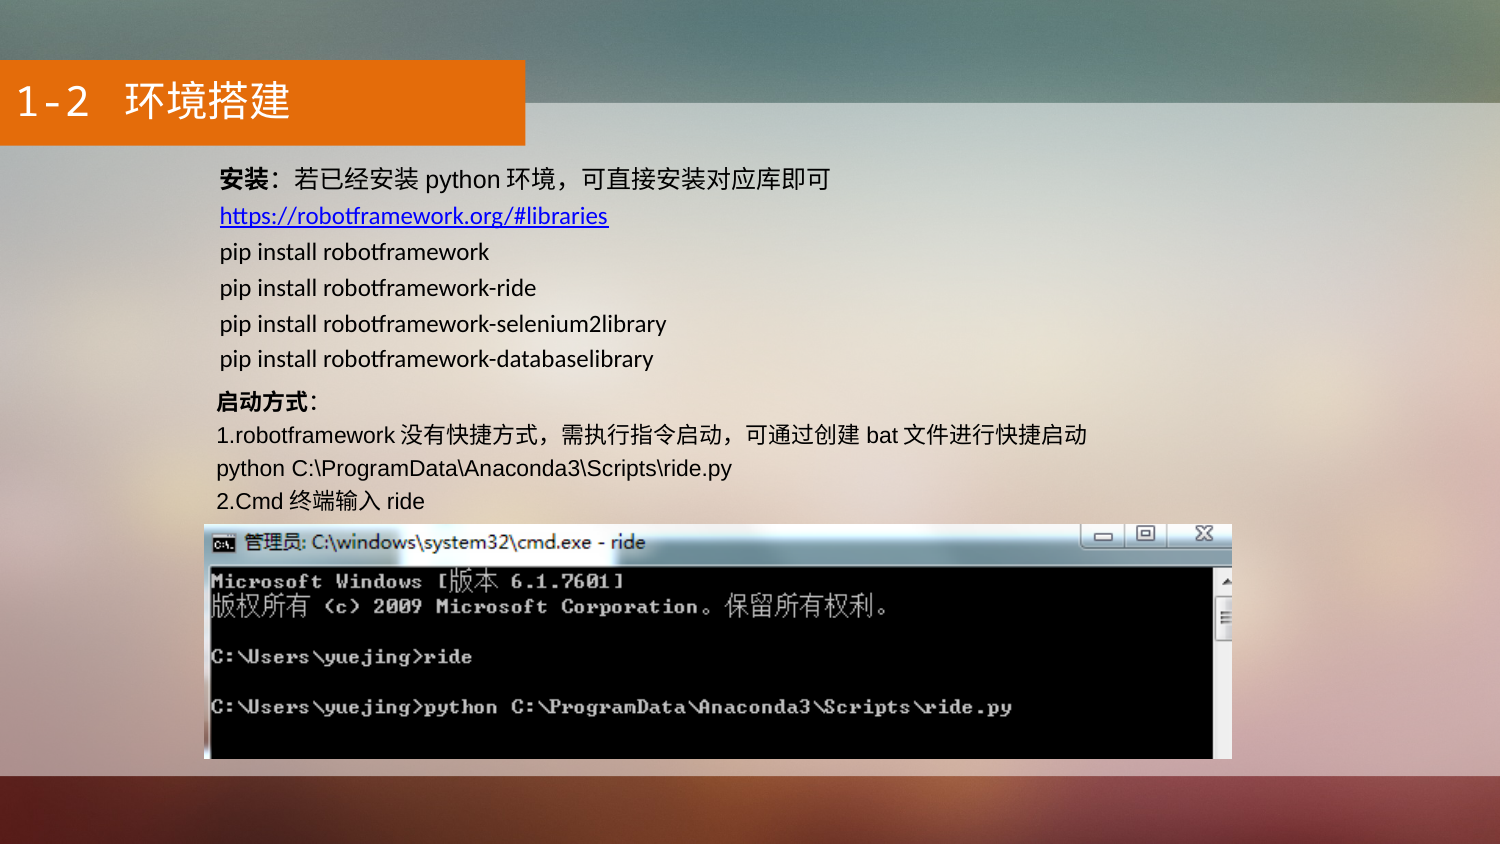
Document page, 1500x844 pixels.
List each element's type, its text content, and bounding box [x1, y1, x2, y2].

picture [0, 777, 1500, 844]
text_box 1-2 环境搭建 [0, 67, 491, 133]
text_box 安装：若已经安装python环境，可直接安装对应库即可 https://robotframework.org/#libraries pip install robotframework pip install robotframework-ride pip install robotframework-selenium2library pip install robotframework-databaselibrary [204, 150, 1221, 381]
text_box 启动方式： 1.robotframework没有快捷方式，需执行指令启动，可通过创建bat文件进行快捷启动 python C:\ProgramData\Anaconda3\Scripts\ride.py 2.Cmd终端输入ride [201, 374, 1218, 522]
picture [204, 524, 1232, 759]
picture [0, 0, 1500, 102]
